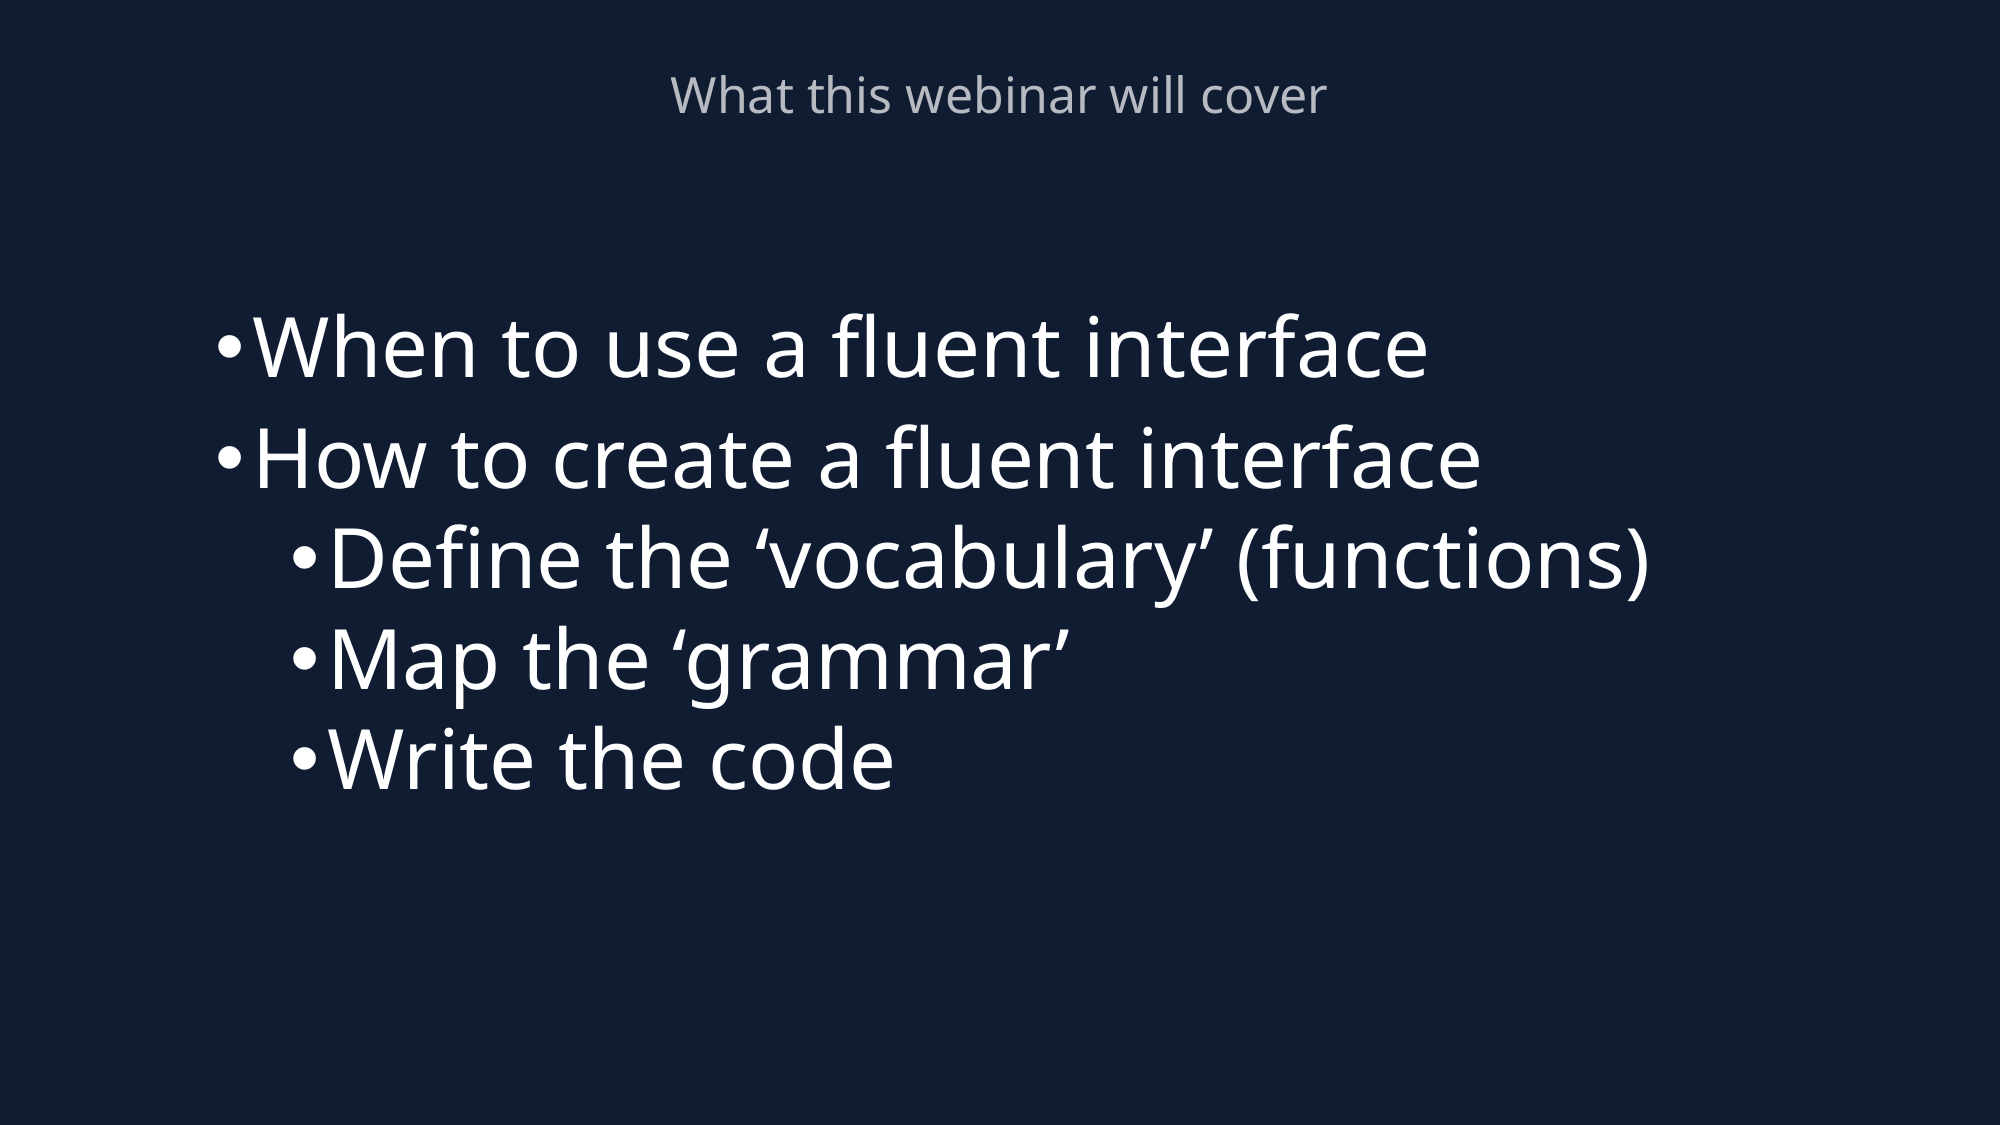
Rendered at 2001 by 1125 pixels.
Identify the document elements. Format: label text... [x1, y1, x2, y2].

list When to use a fluent interface How to create a fluent interface Define the ‘vocabulary’ (functions) Map the ‘grammar’ Write the code [200, 298, 1800, 1014]
title What this webinar will cover [137, 59, 1863, 134]
